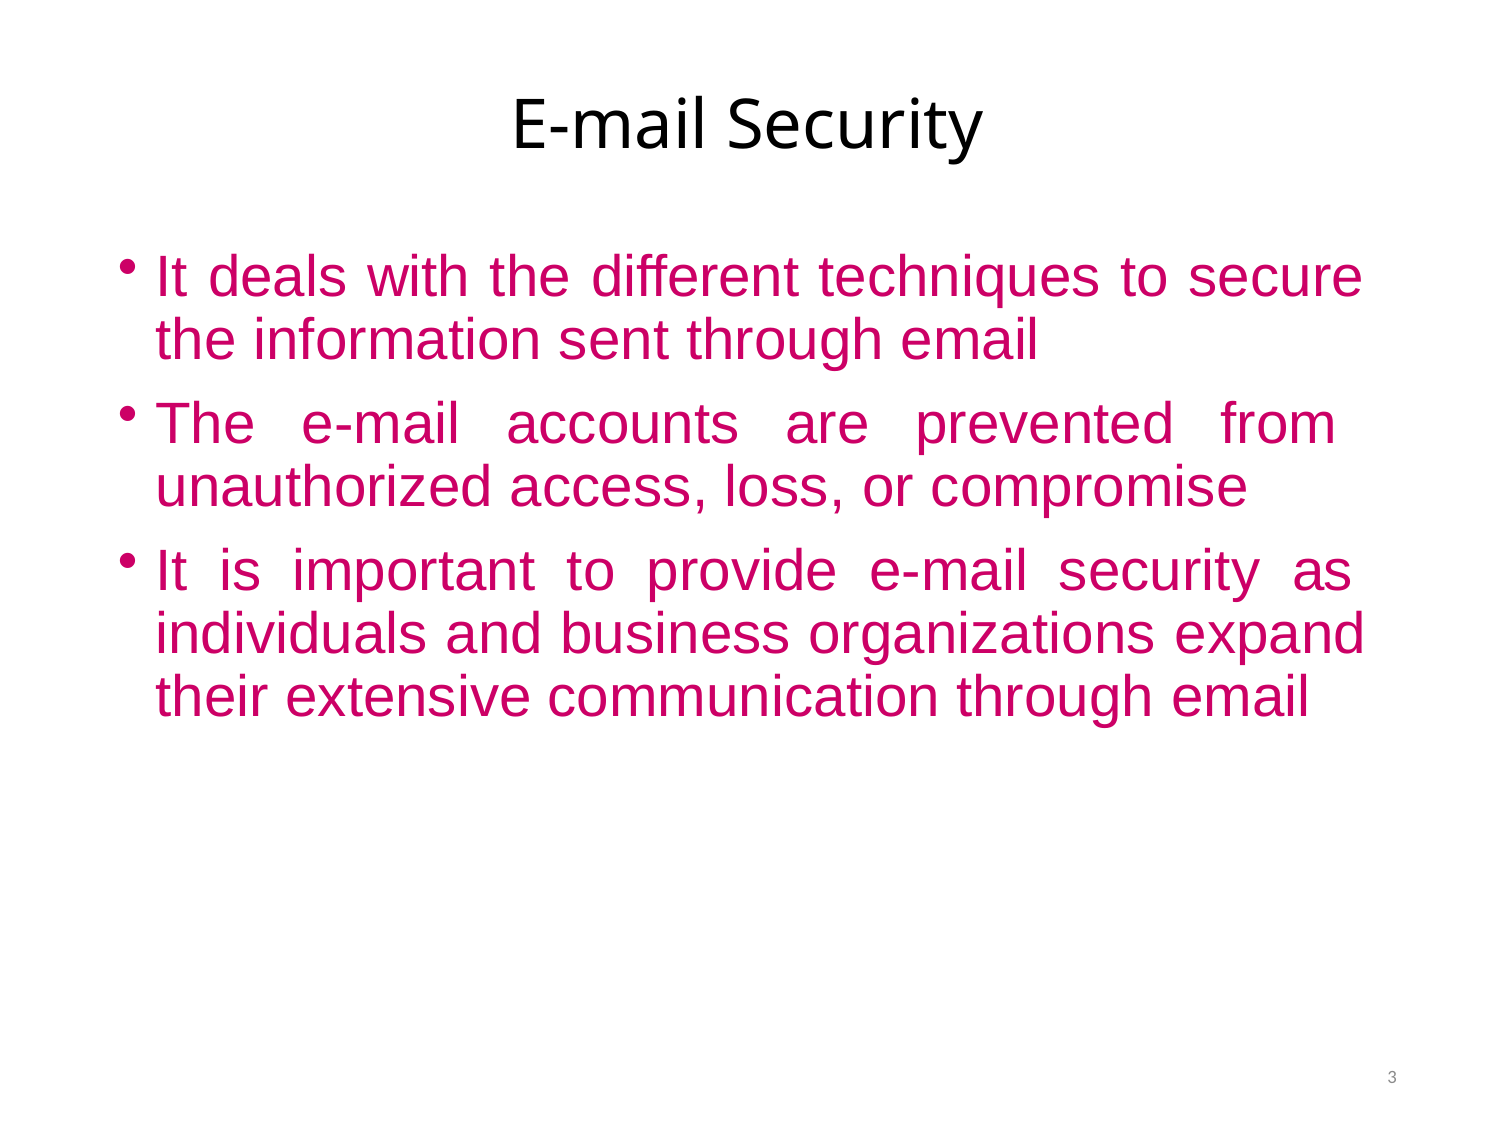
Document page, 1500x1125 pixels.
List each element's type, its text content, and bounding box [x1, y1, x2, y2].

title E-mail Security [508, 25, 994, 215]
slide_number 3 [1059, 746, 1397, 1125]
text_box It deals with the different techniques to secure the information sent through email The e-mail accounts are prevented from unauthorized access, loss, or compromise It is important to provide e-mail security as individuals and business organizations expand their extensive communication through email [116, 235, 1385, 729]
